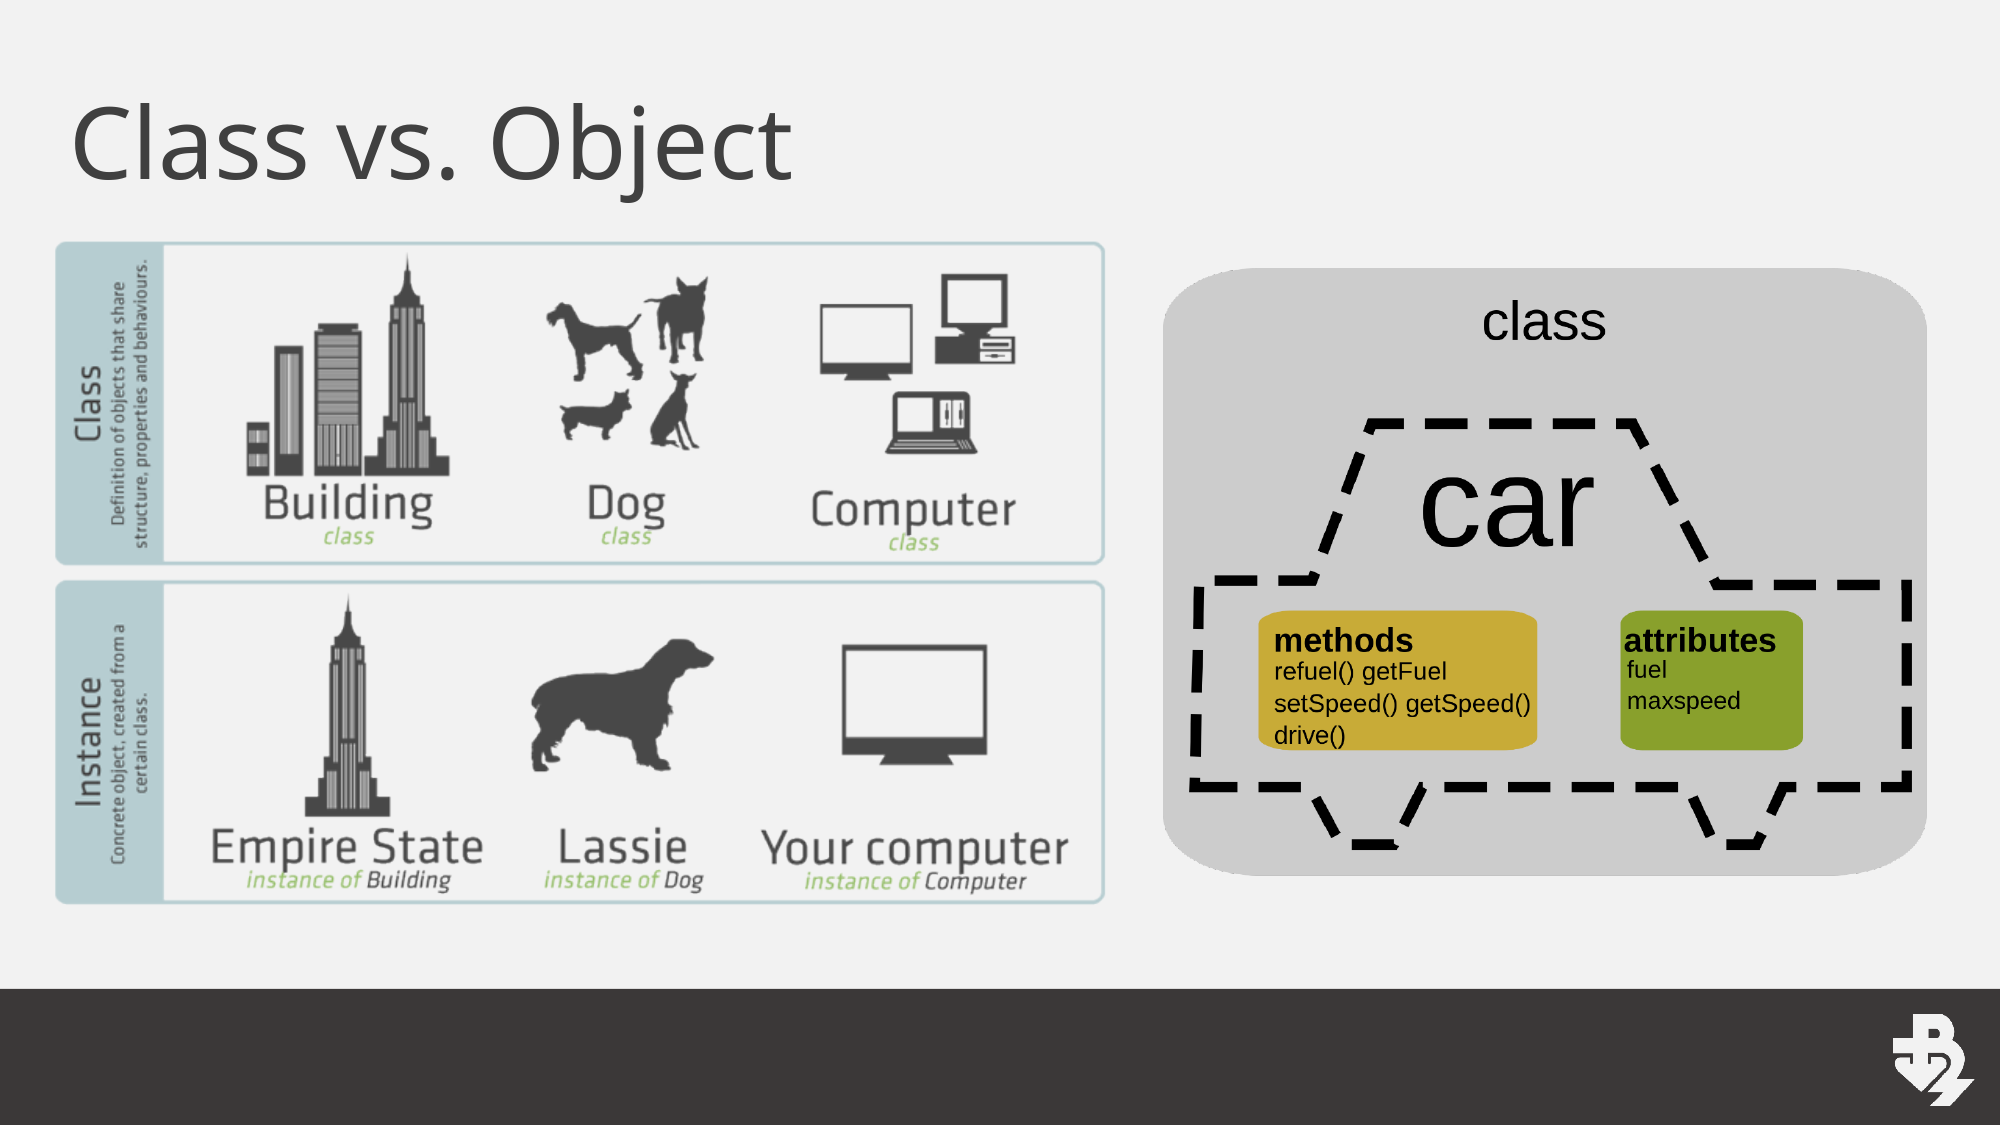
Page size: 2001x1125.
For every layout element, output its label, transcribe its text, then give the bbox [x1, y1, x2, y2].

picture [1893, 1013, 1975, 1106]
text_box [0, 988, 2000, 1125]
title Class vs. Object [54, 41, 1555, 209]
picture [1163, 268, 1927, 876]
picture [49, 229, 1112, 917]
